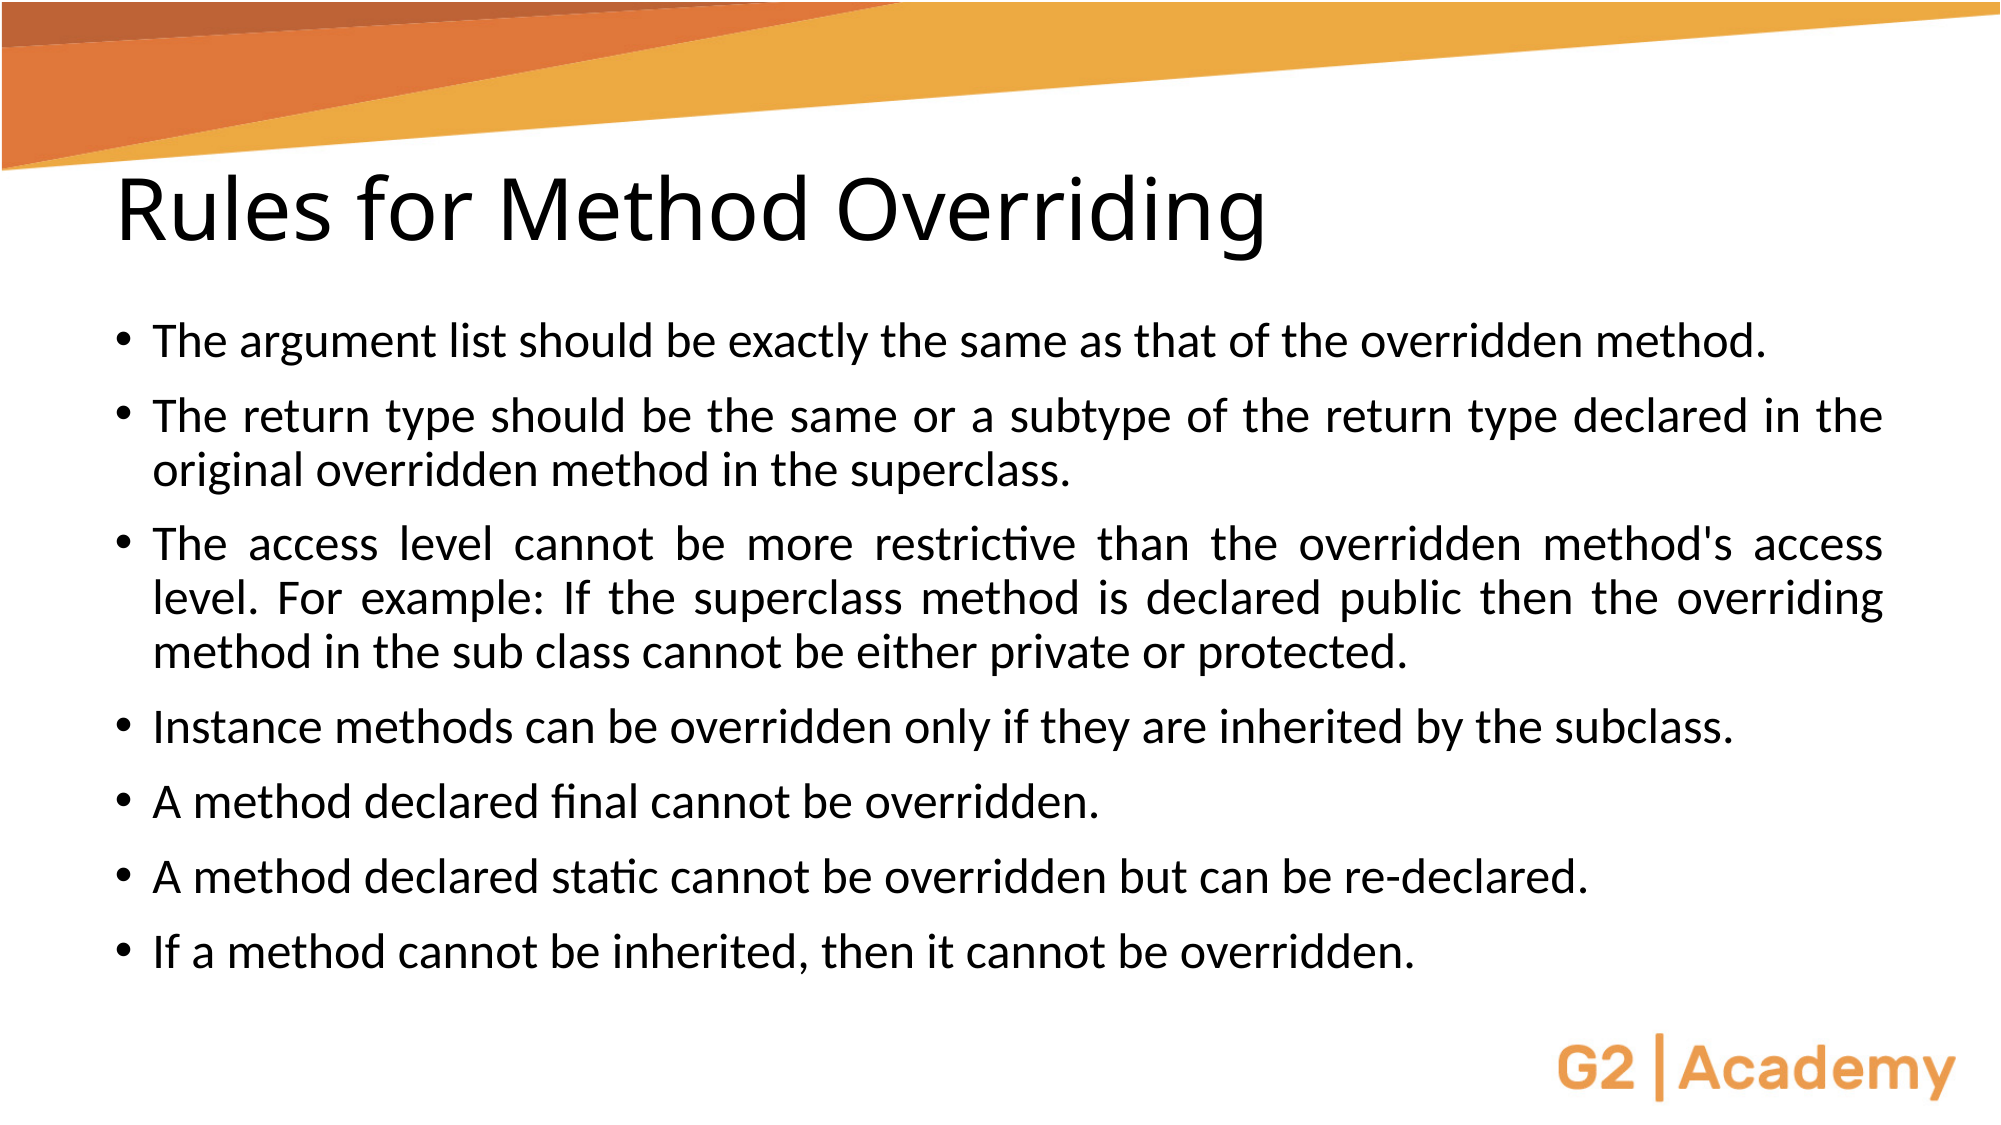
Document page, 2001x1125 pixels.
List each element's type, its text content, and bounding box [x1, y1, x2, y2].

list The argument list should be exactly the same as that of the overridden method. The return type should be the same or a subtype of the return type declared in the original overridden method in the superclass. The access level cannot be more restrictive than the overridden method's access level. For example: If the superclass method is declared public then the overriding method in the sub class cannot be either private or protected. Instance methods can be overridden only if they are inherited by the subclass. A method declared final cannot be overridden. A method declared static cannot be overridden but can be re-declared. If a method cannot be inherited, then it cannot be overridden. [99, 306, 1900, 1069]
picture [1, 2, 2000, 1125]
title Rules for Method Overriding [99, 158, 1900, 267]
